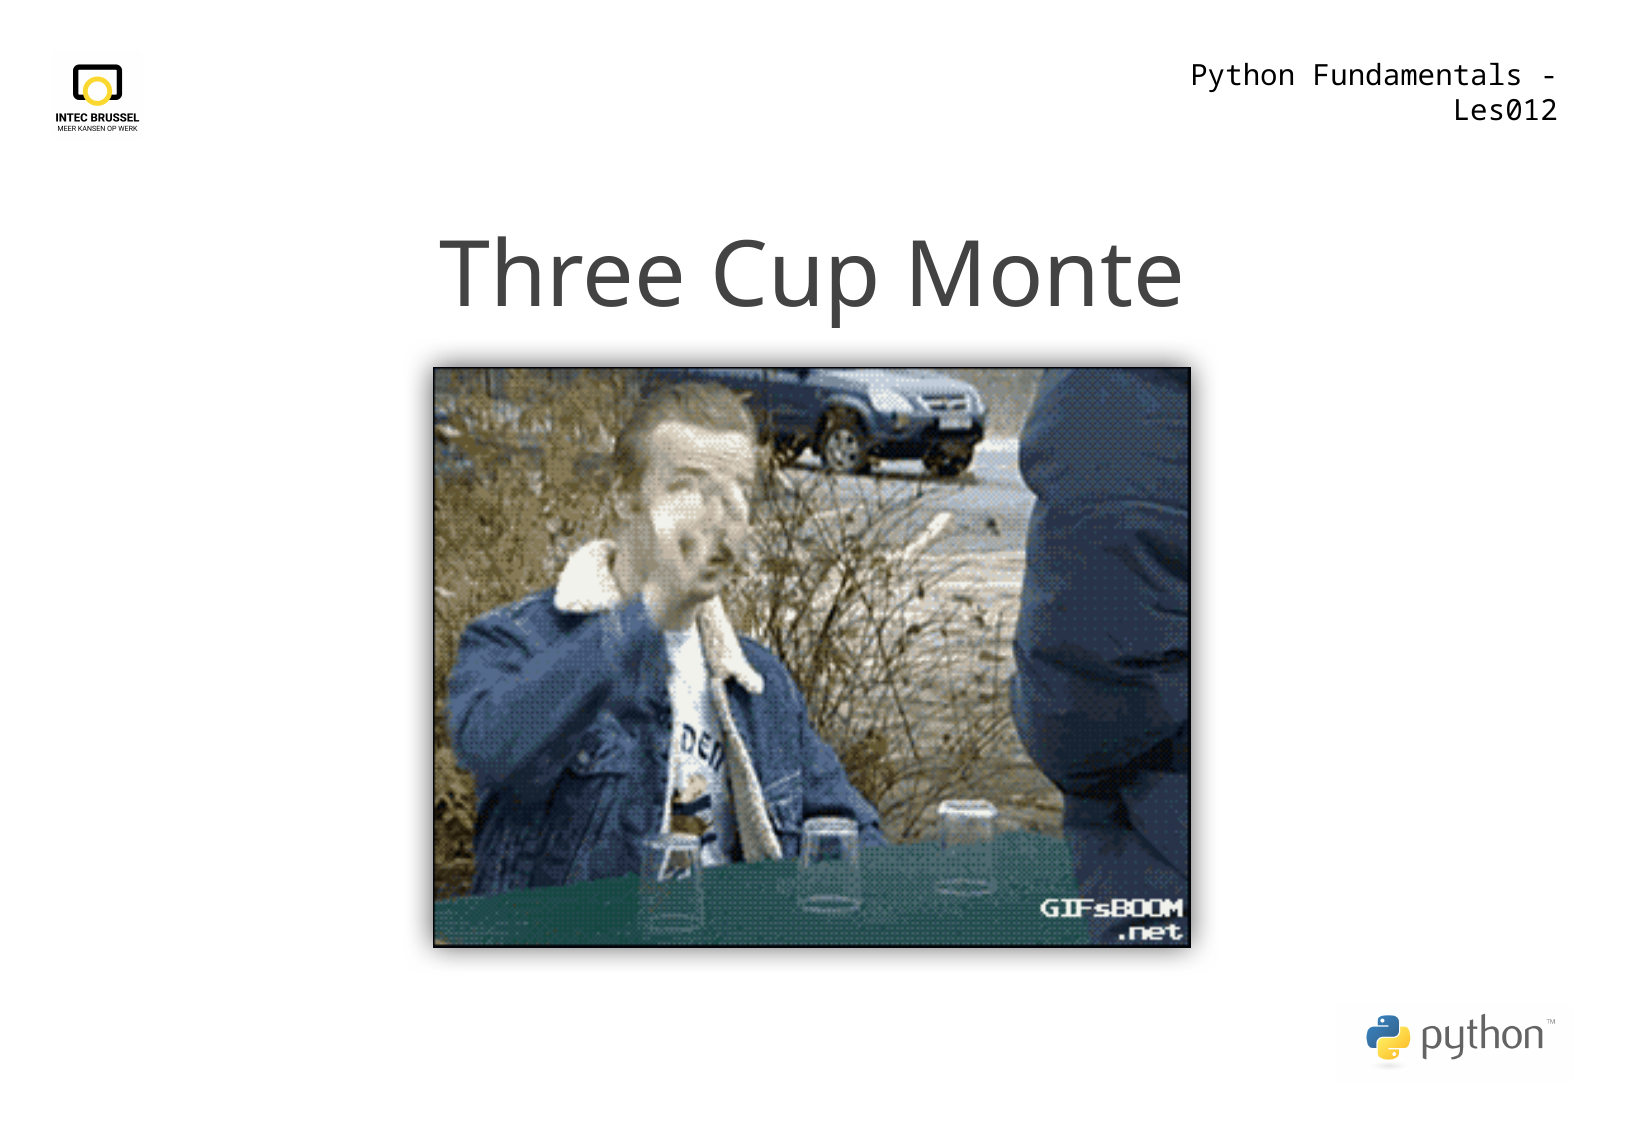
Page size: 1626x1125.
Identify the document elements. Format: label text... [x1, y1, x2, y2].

picture [1335, 1002, 1574, 1084]
text_box Three Cup Monte [378, 206, 1247, 332]
picture [433, 367, 1192, 948]
picture [51, 49, 143, 141]
text_box Python Fundamentals - Les012 [1057, 41, 1573, 113]
